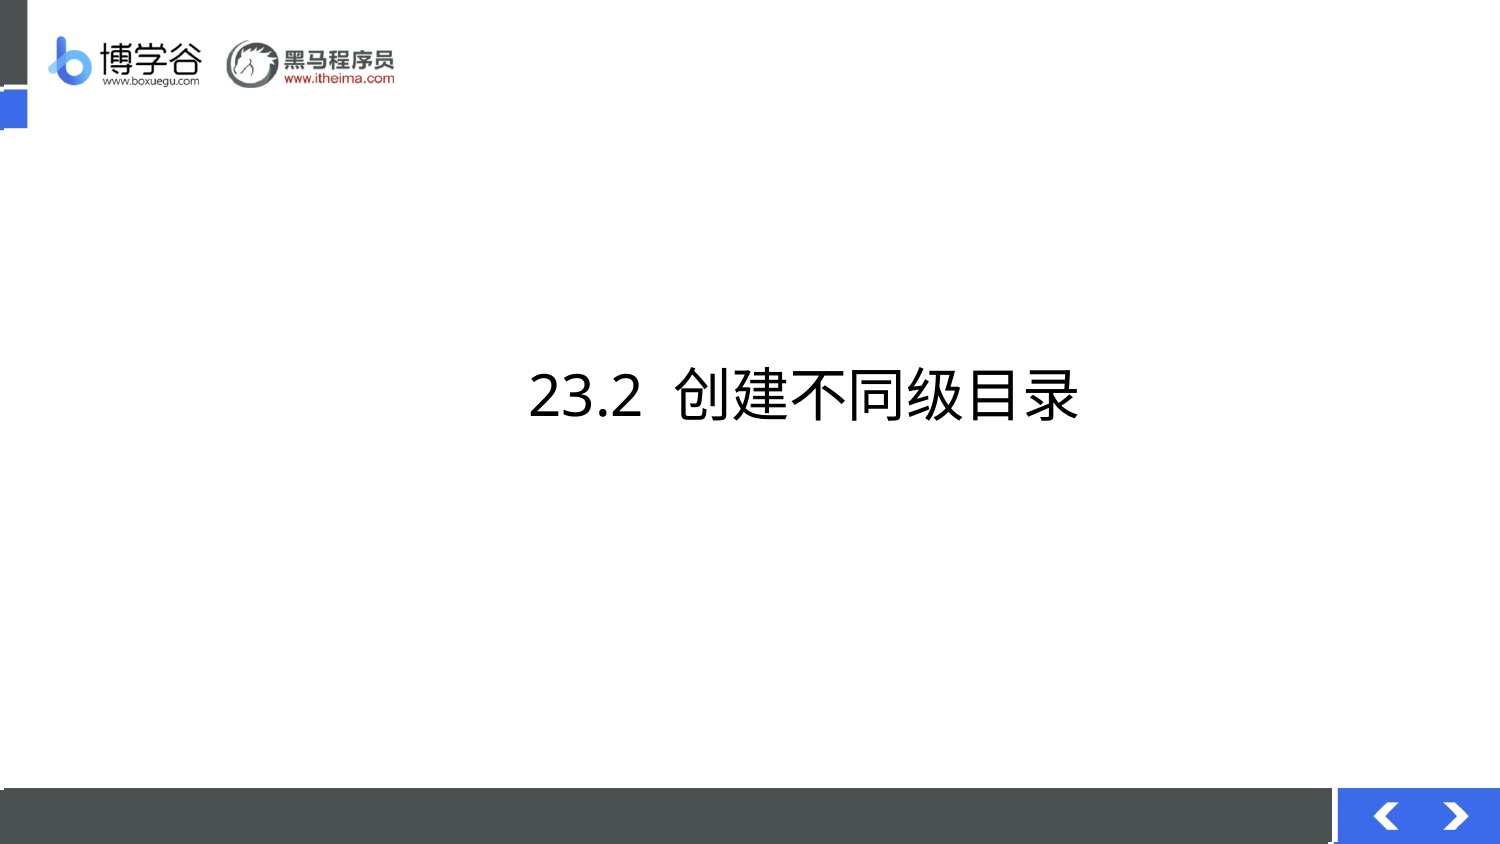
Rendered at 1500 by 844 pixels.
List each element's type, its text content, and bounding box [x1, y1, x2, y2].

picture [0, 0, 1500, 844]
title 23.2 创建不同级目录 [513, 327, 1235, 436]
